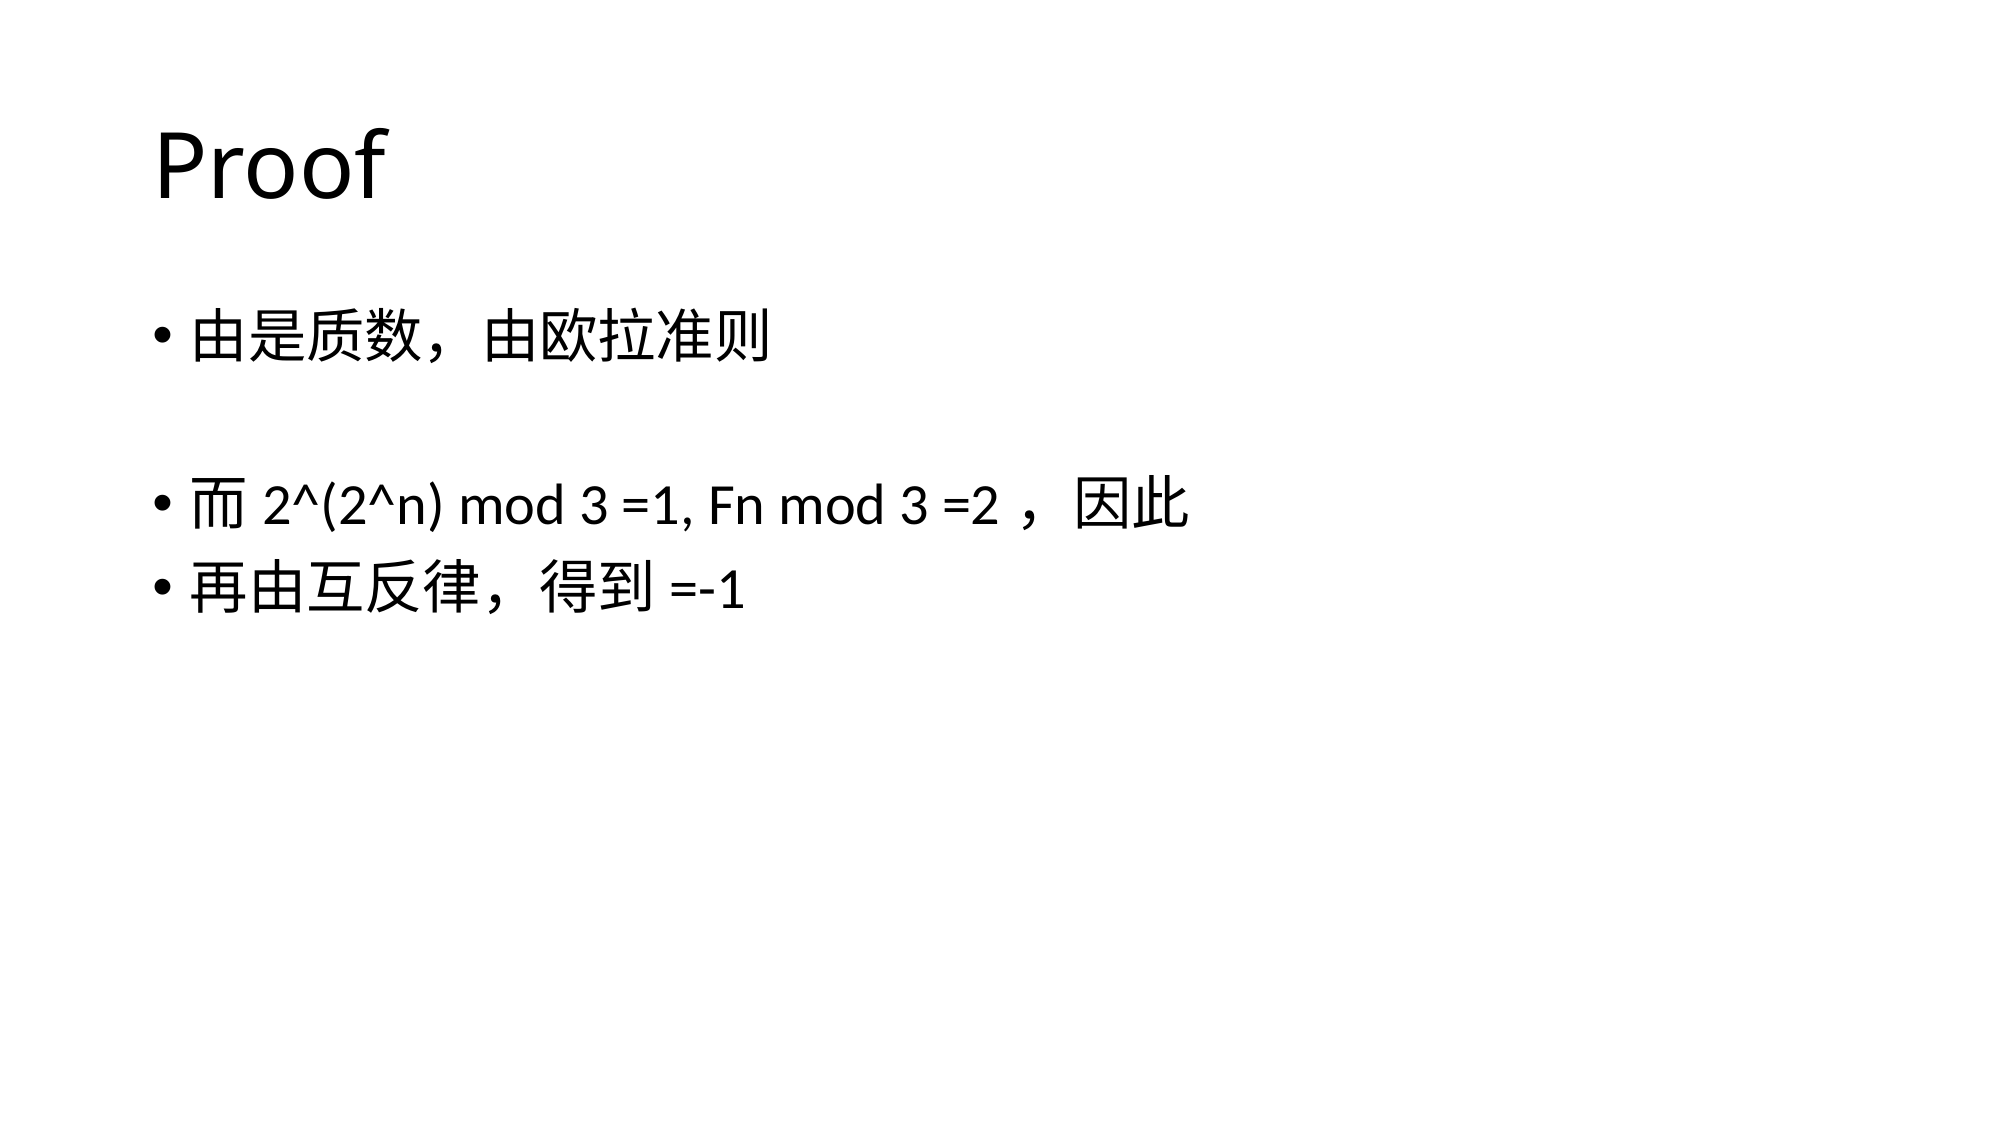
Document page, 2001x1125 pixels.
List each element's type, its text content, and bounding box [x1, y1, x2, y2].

title Proof [137, 59, 1863, 278]
